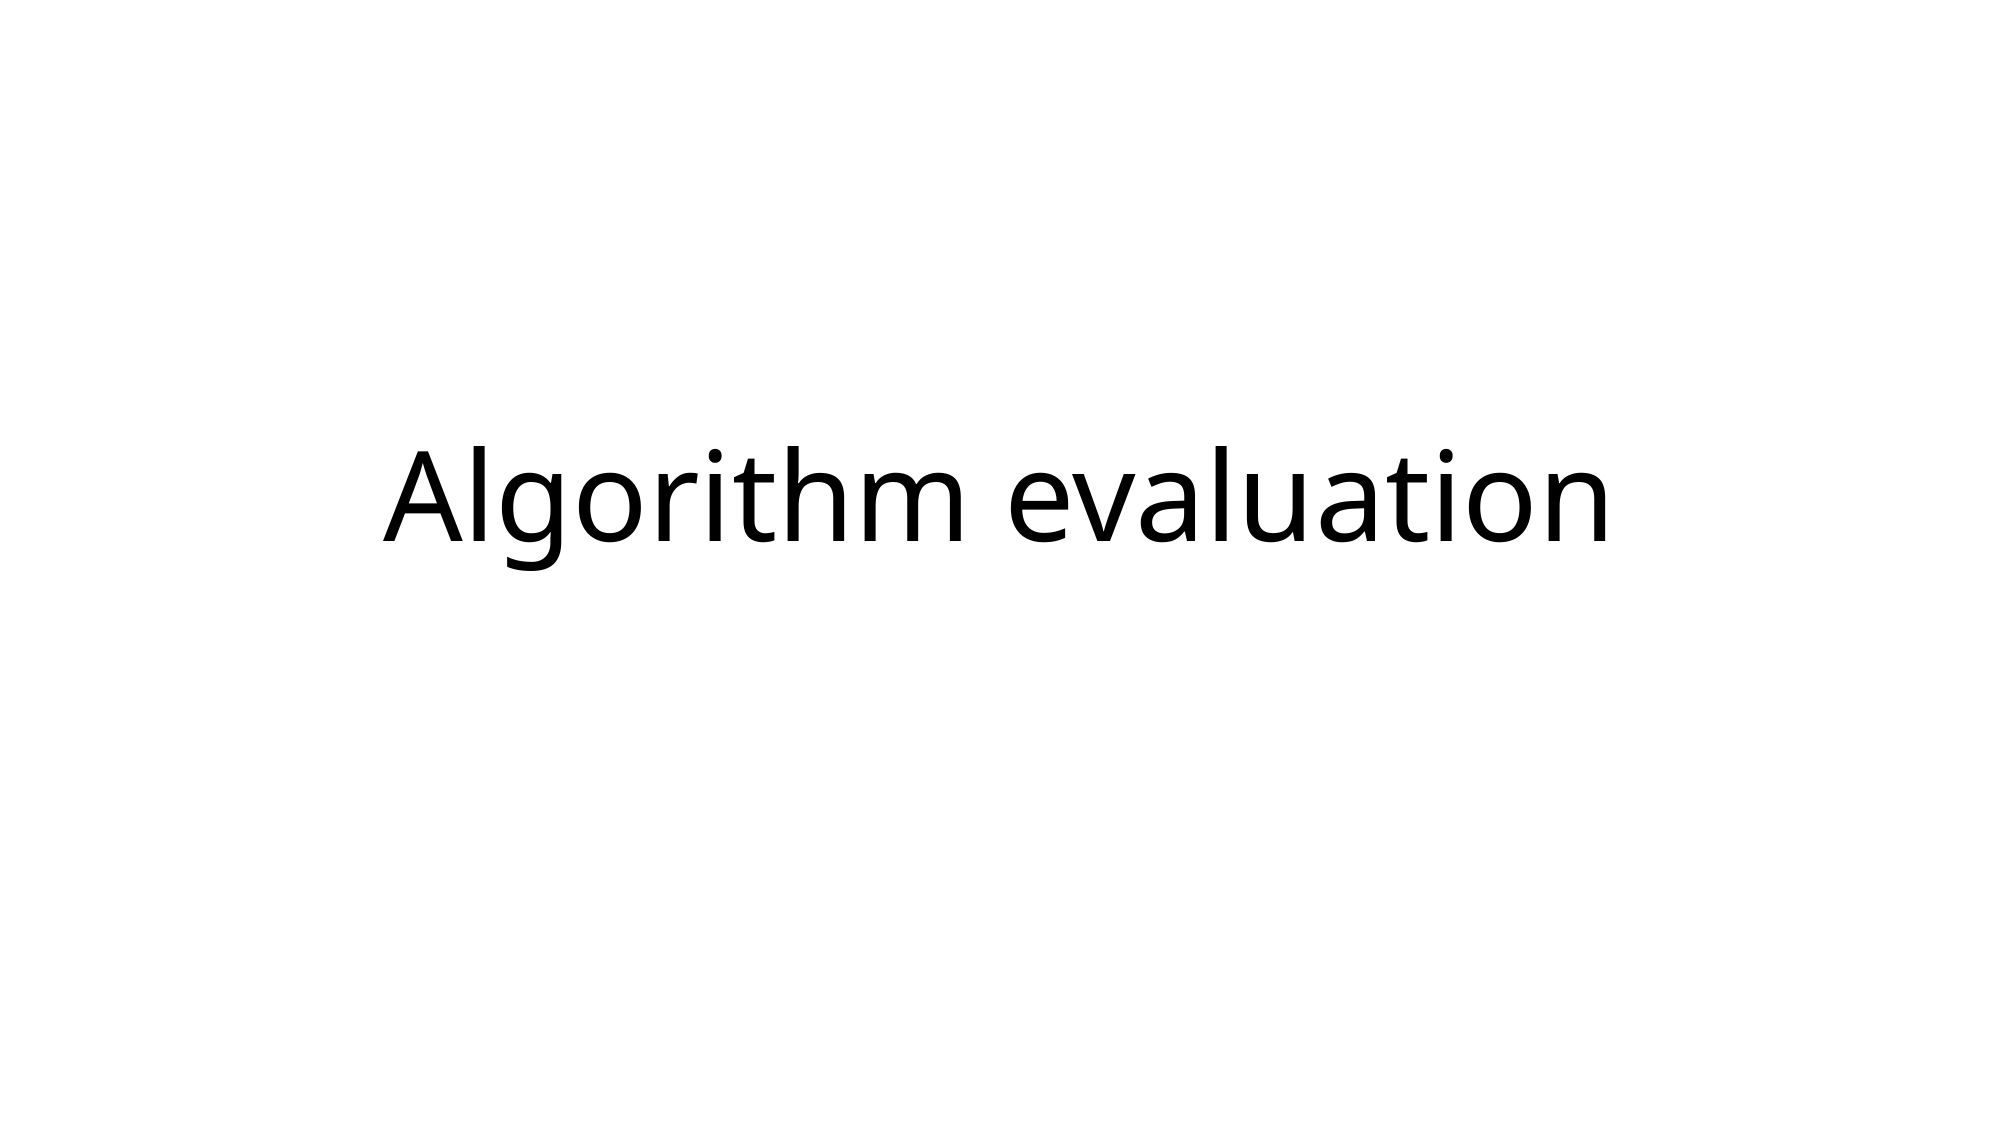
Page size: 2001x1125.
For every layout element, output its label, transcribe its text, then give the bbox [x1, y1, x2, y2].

title Algorithm evaluation [249, 184, 1750, 576]
